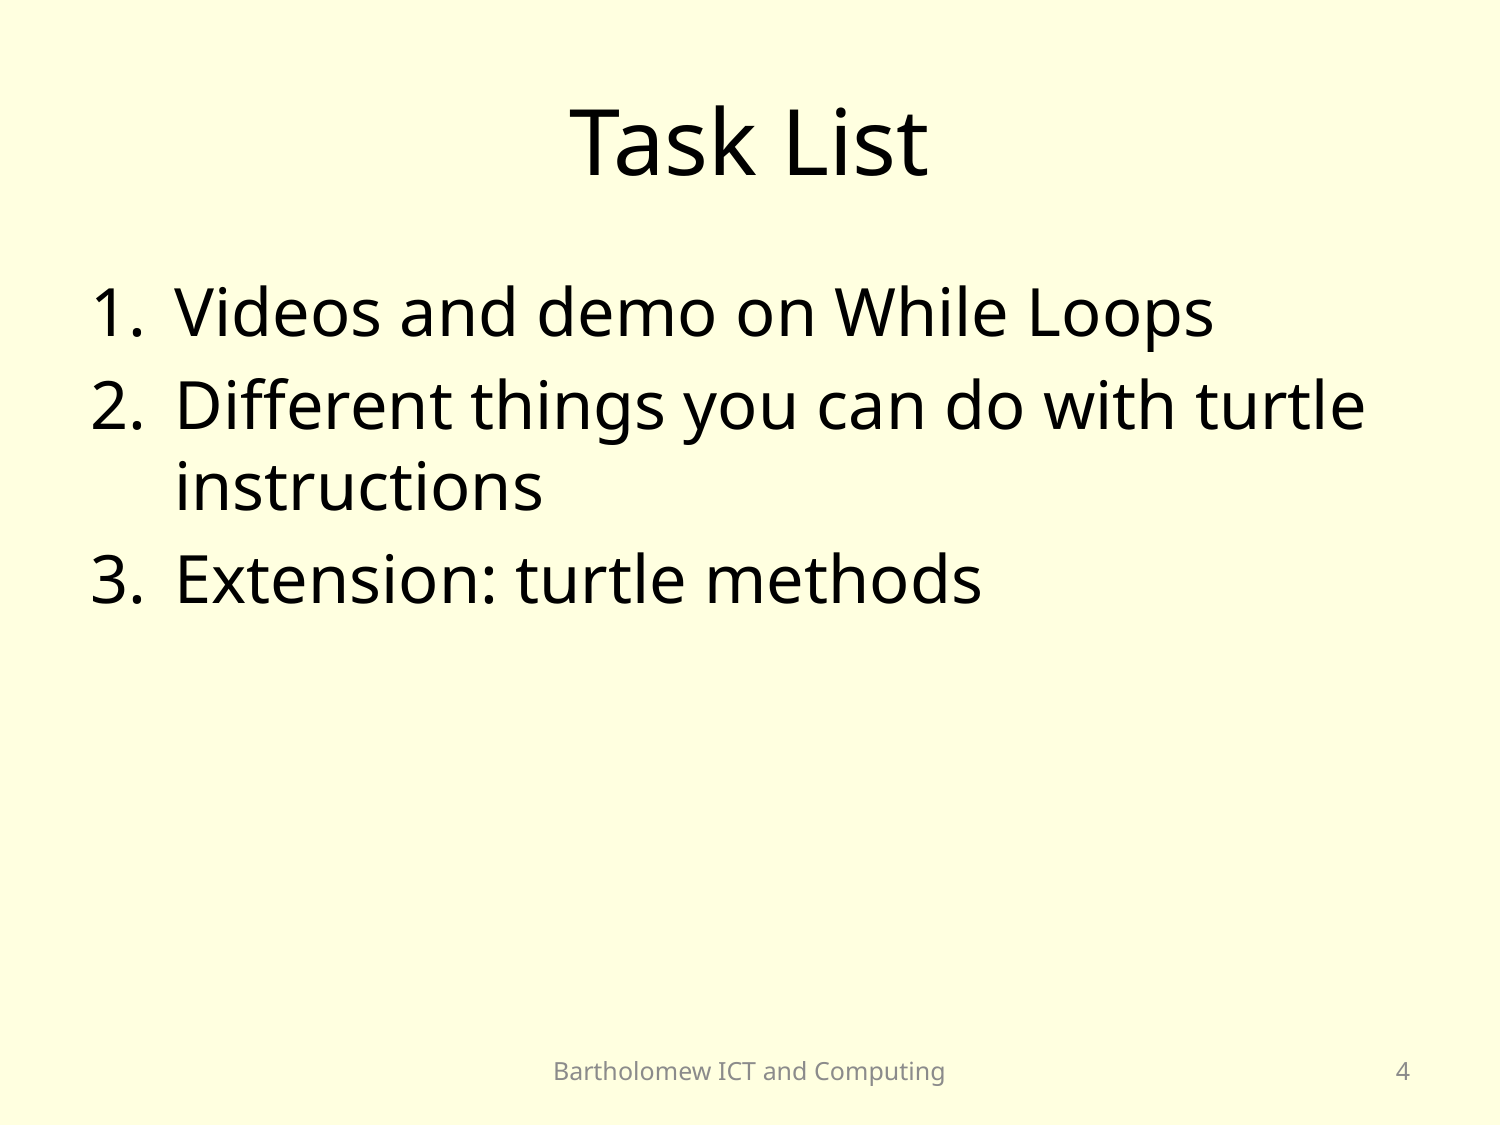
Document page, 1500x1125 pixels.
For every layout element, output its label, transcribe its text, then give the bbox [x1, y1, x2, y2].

footer Bartholomew ICT and Computing [512, 1042, 988, 1103]
title Task List [75, 45, 1425, 233]
list Videos and demo on While Loops Different things you can do with turtle instructions Extension: turtle methods [75, 262, 1425, 1005]
slide_number 4 [1074, 1042, 1425, 1103]
